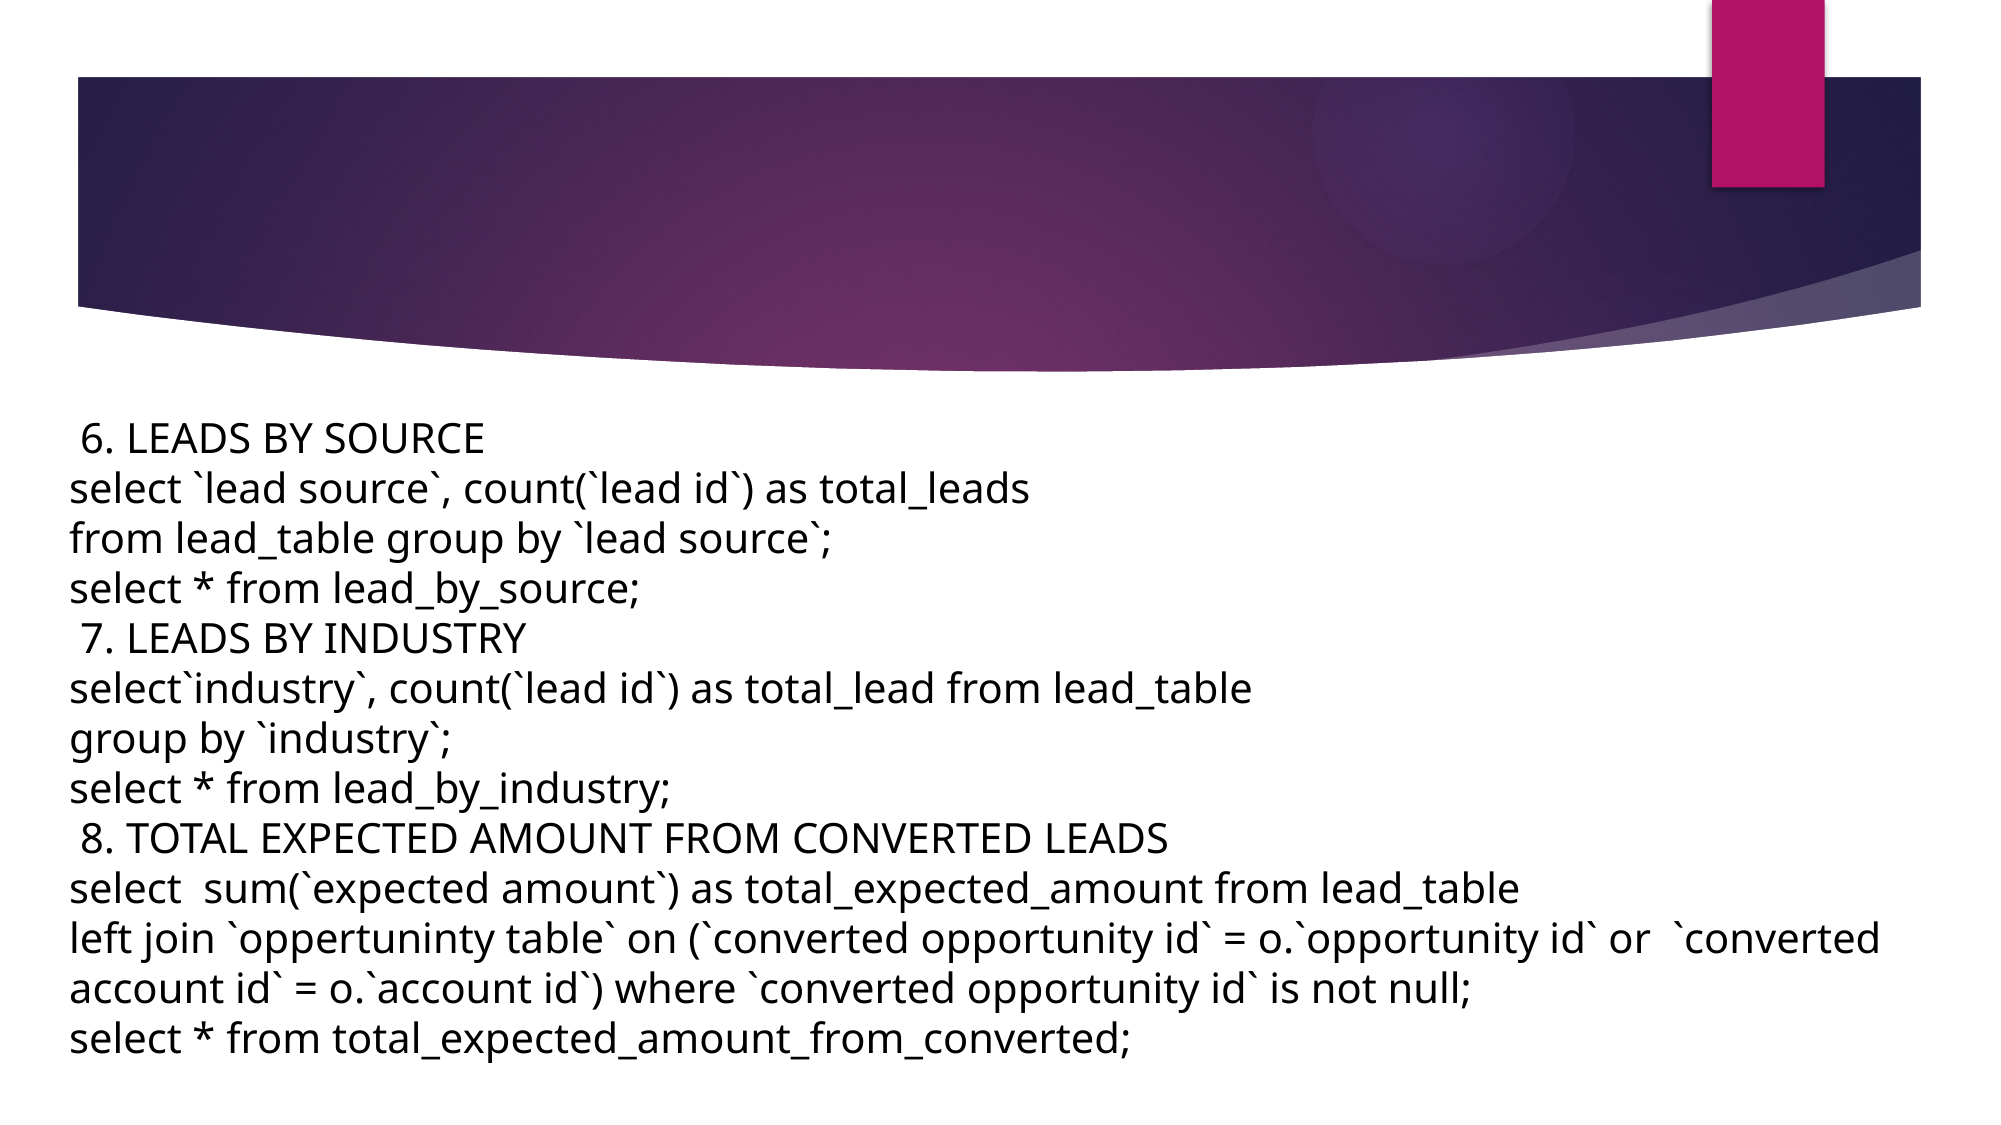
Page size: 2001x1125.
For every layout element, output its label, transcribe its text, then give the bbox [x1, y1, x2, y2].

text_box 6. LEADS BY SOURCE select `lead source`, count(`lead id`) as total_leads from lead_table group by `lead source`; select * from lead_by_source; 7. LEADS BY INDUSTRY select`industry`, count(`lead id`) as total_lead from lead_table group by `industry`; select * from lead_by_industry; 8. TOTAL EXPECTED AMOUNT FROM CONVERTED LEADS select sum(`expected amount`) as total_expected_amount from lead_table left join `oppertuninty table` on (`converted opportunity id` = o.`opportunity id` or `converted account id` = o.`account id`) where `converted opportunity id` is not null; select * from total_expected_amount_from_converted; [69, 411, 1917, 1063]
